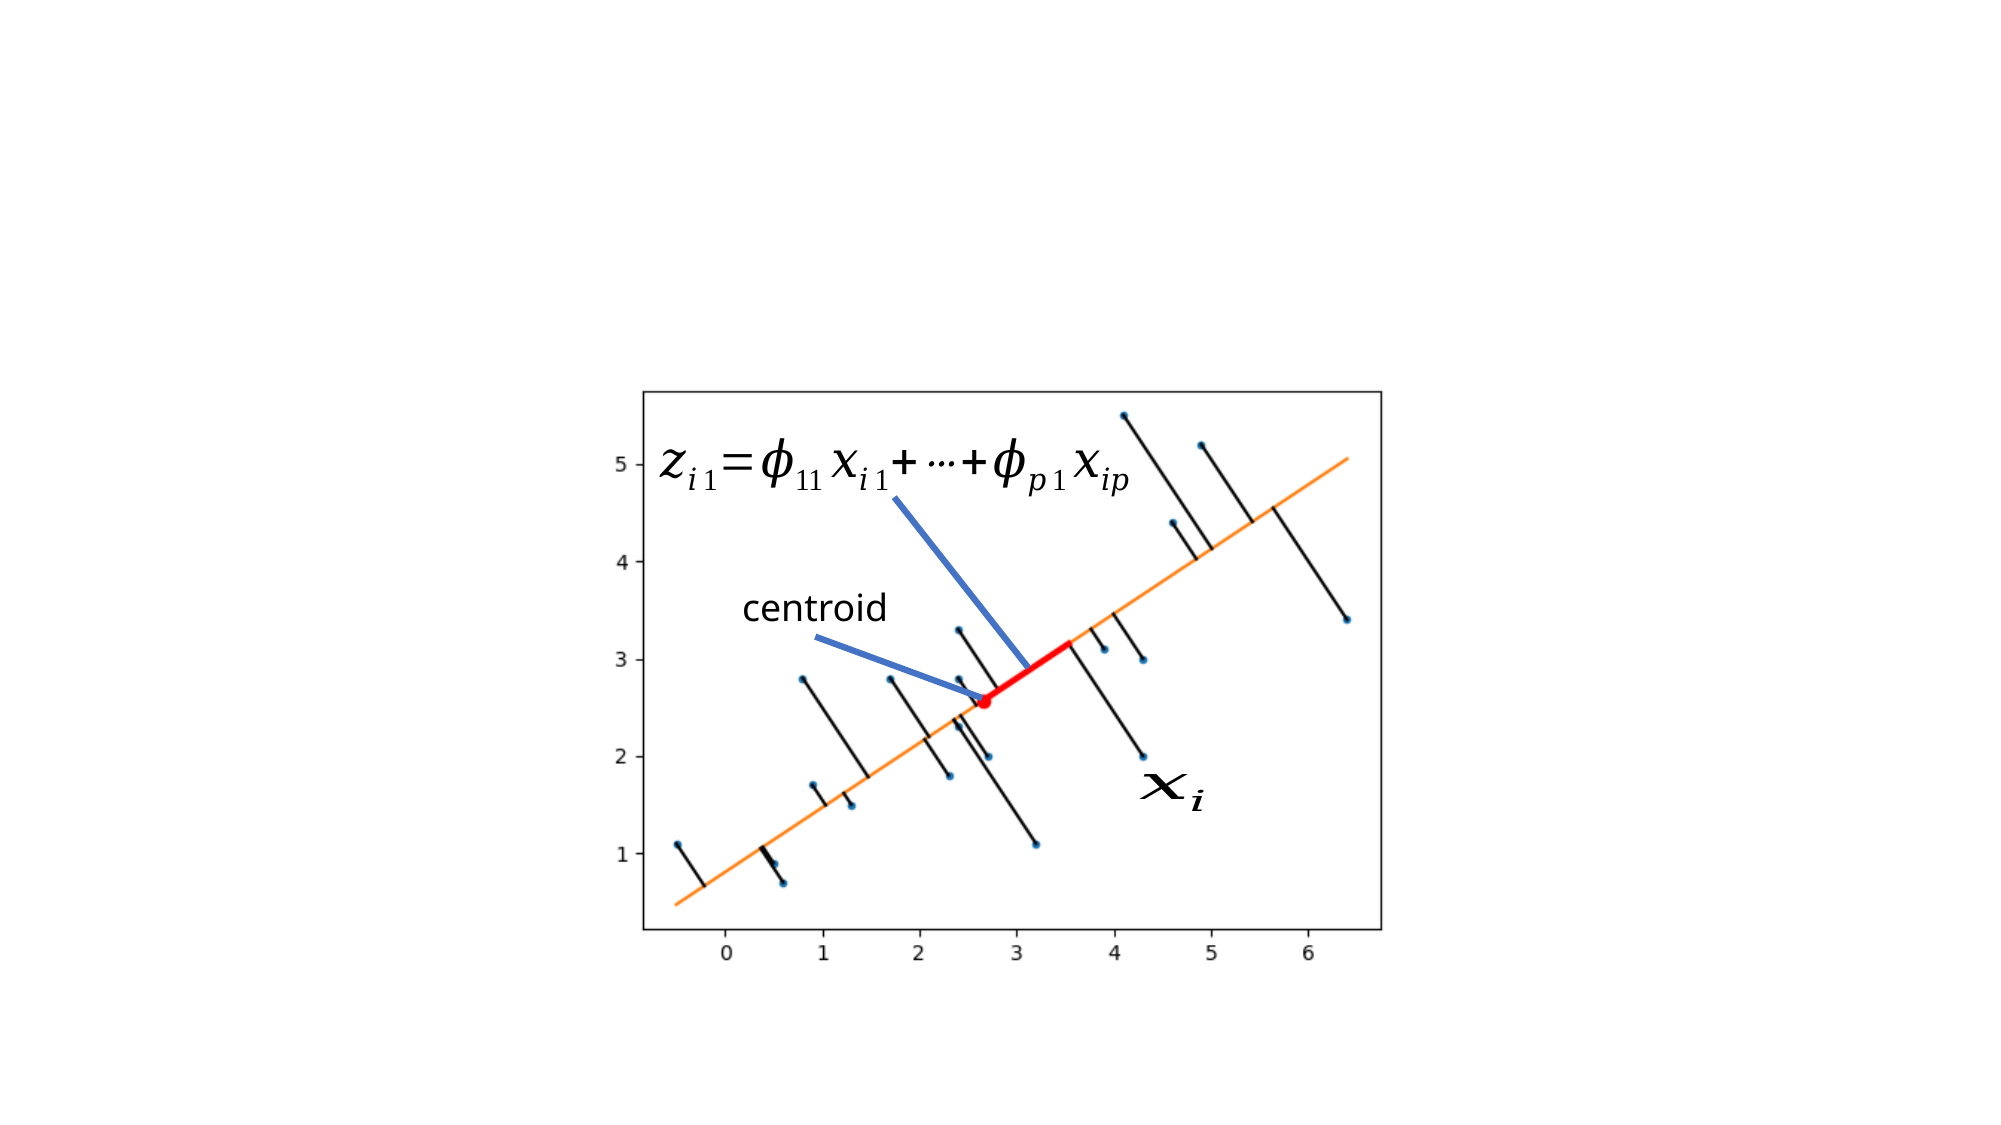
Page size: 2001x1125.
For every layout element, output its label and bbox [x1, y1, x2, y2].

text_box [894, 497, 1029, 668]
text_box [815, 637, 983, 699]
list [524, 299, 1476, 1014]
